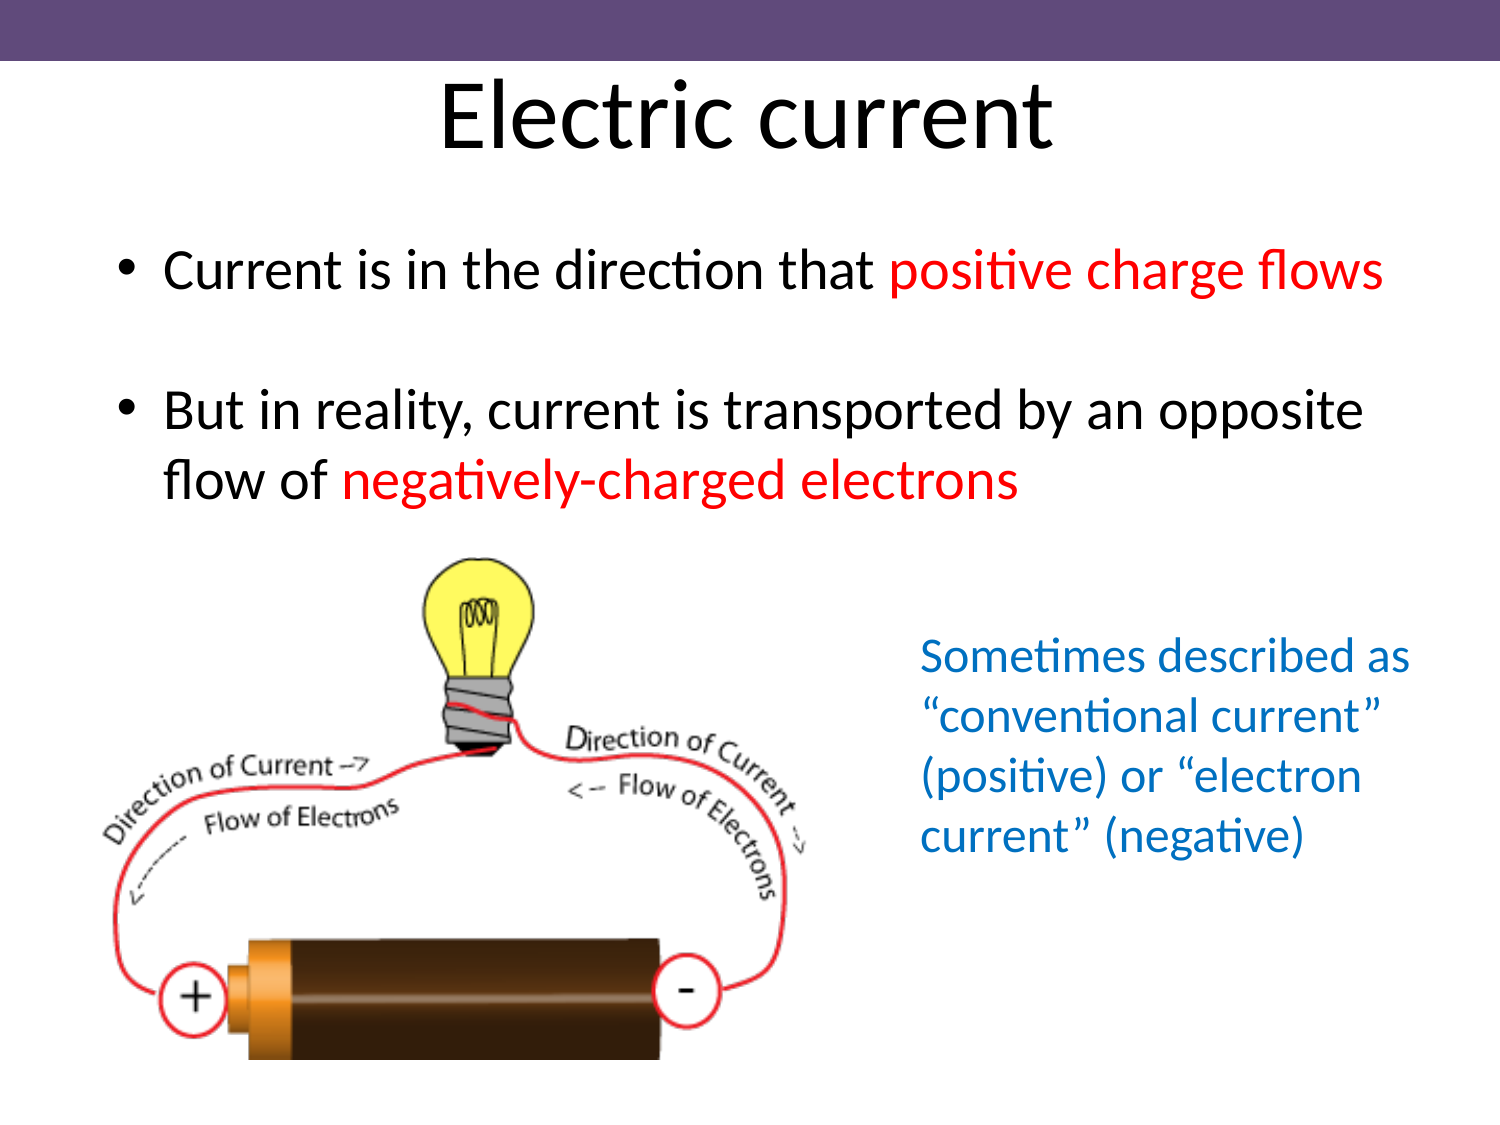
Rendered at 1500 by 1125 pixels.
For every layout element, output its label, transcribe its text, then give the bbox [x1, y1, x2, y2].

text_box [0, 0, 1500, 61]
text_box Current is in the direction that positive charge flows But in reality, current is transported by an opposite flow of negatively-charged electrons [101, 223, 1424, 519]
text_box Electric current [0, 45, 1495, 172]
text_box Sometimes described as “conventional current” (positive) or “electron current” (negative) [905, 614, 1449, 870]
picture [97, 557, 823, 1061]
